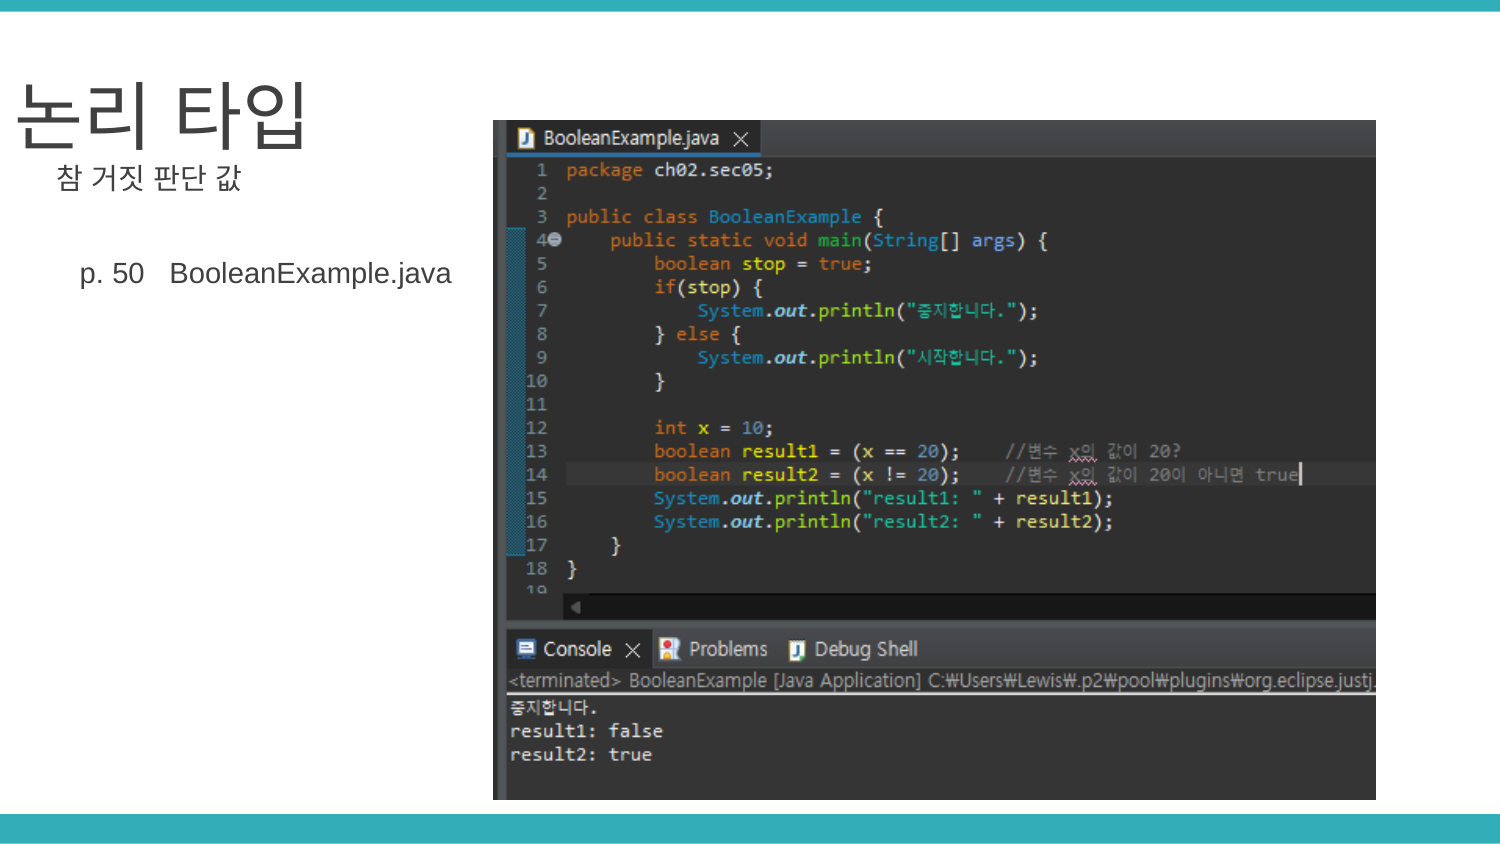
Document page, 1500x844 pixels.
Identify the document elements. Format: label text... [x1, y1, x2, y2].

list 논리 타입 [0, 67, 1500, 162]
text_box 참 거짓 판단 값 [41, 150, 488, 206]
picture [493, 119, 1376, 801]
list p. 50 BooleanExample.java [64, 248, 488, 296]
